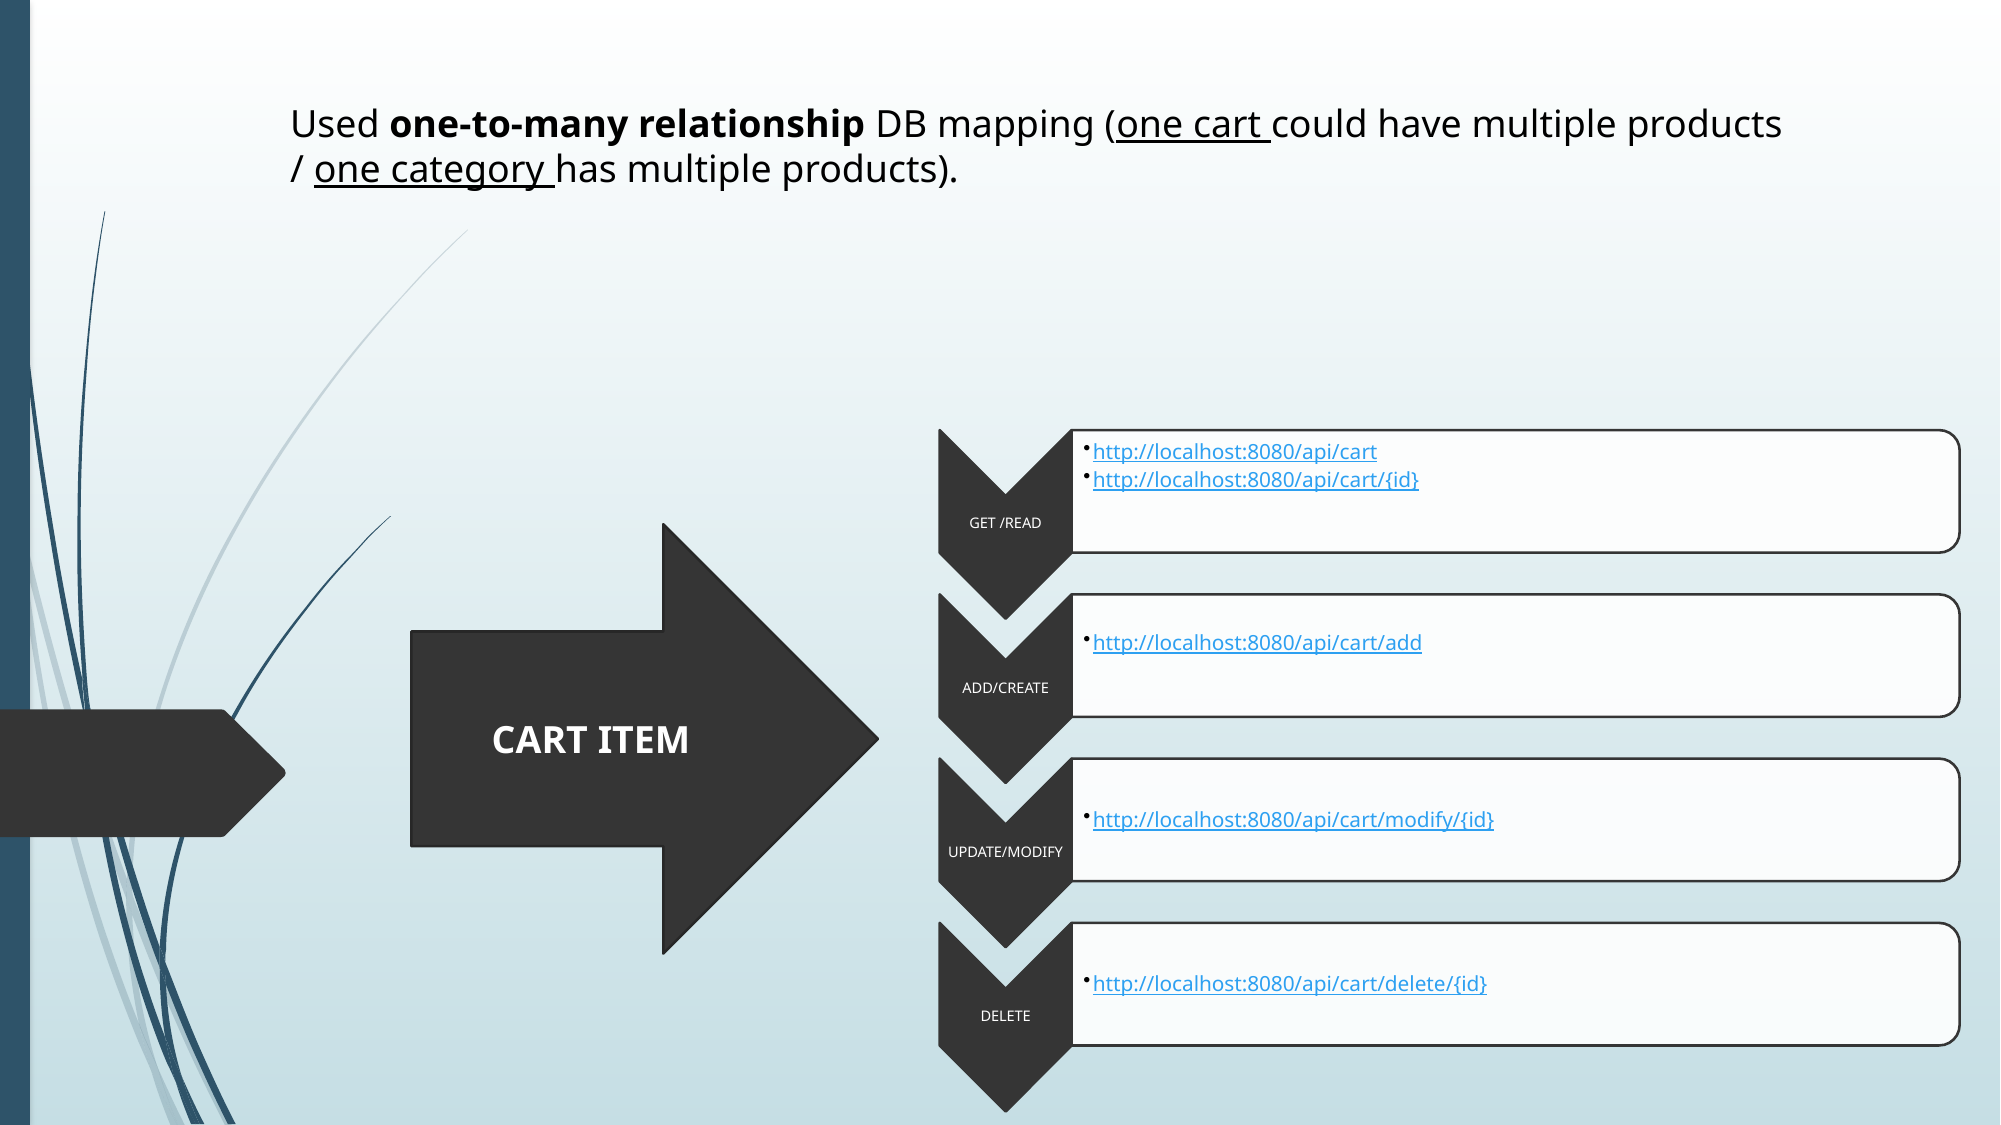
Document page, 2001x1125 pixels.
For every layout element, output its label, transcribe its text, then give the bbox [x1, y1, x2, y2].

text_box CART ITEM [410, 523, 879, 955]
text_box Used one-to-many relationship DB mapping (one cart could have multiple products / one category has multiple products). [275, 92, 1807, 197]
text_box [939, 429, 1960, 1113]
